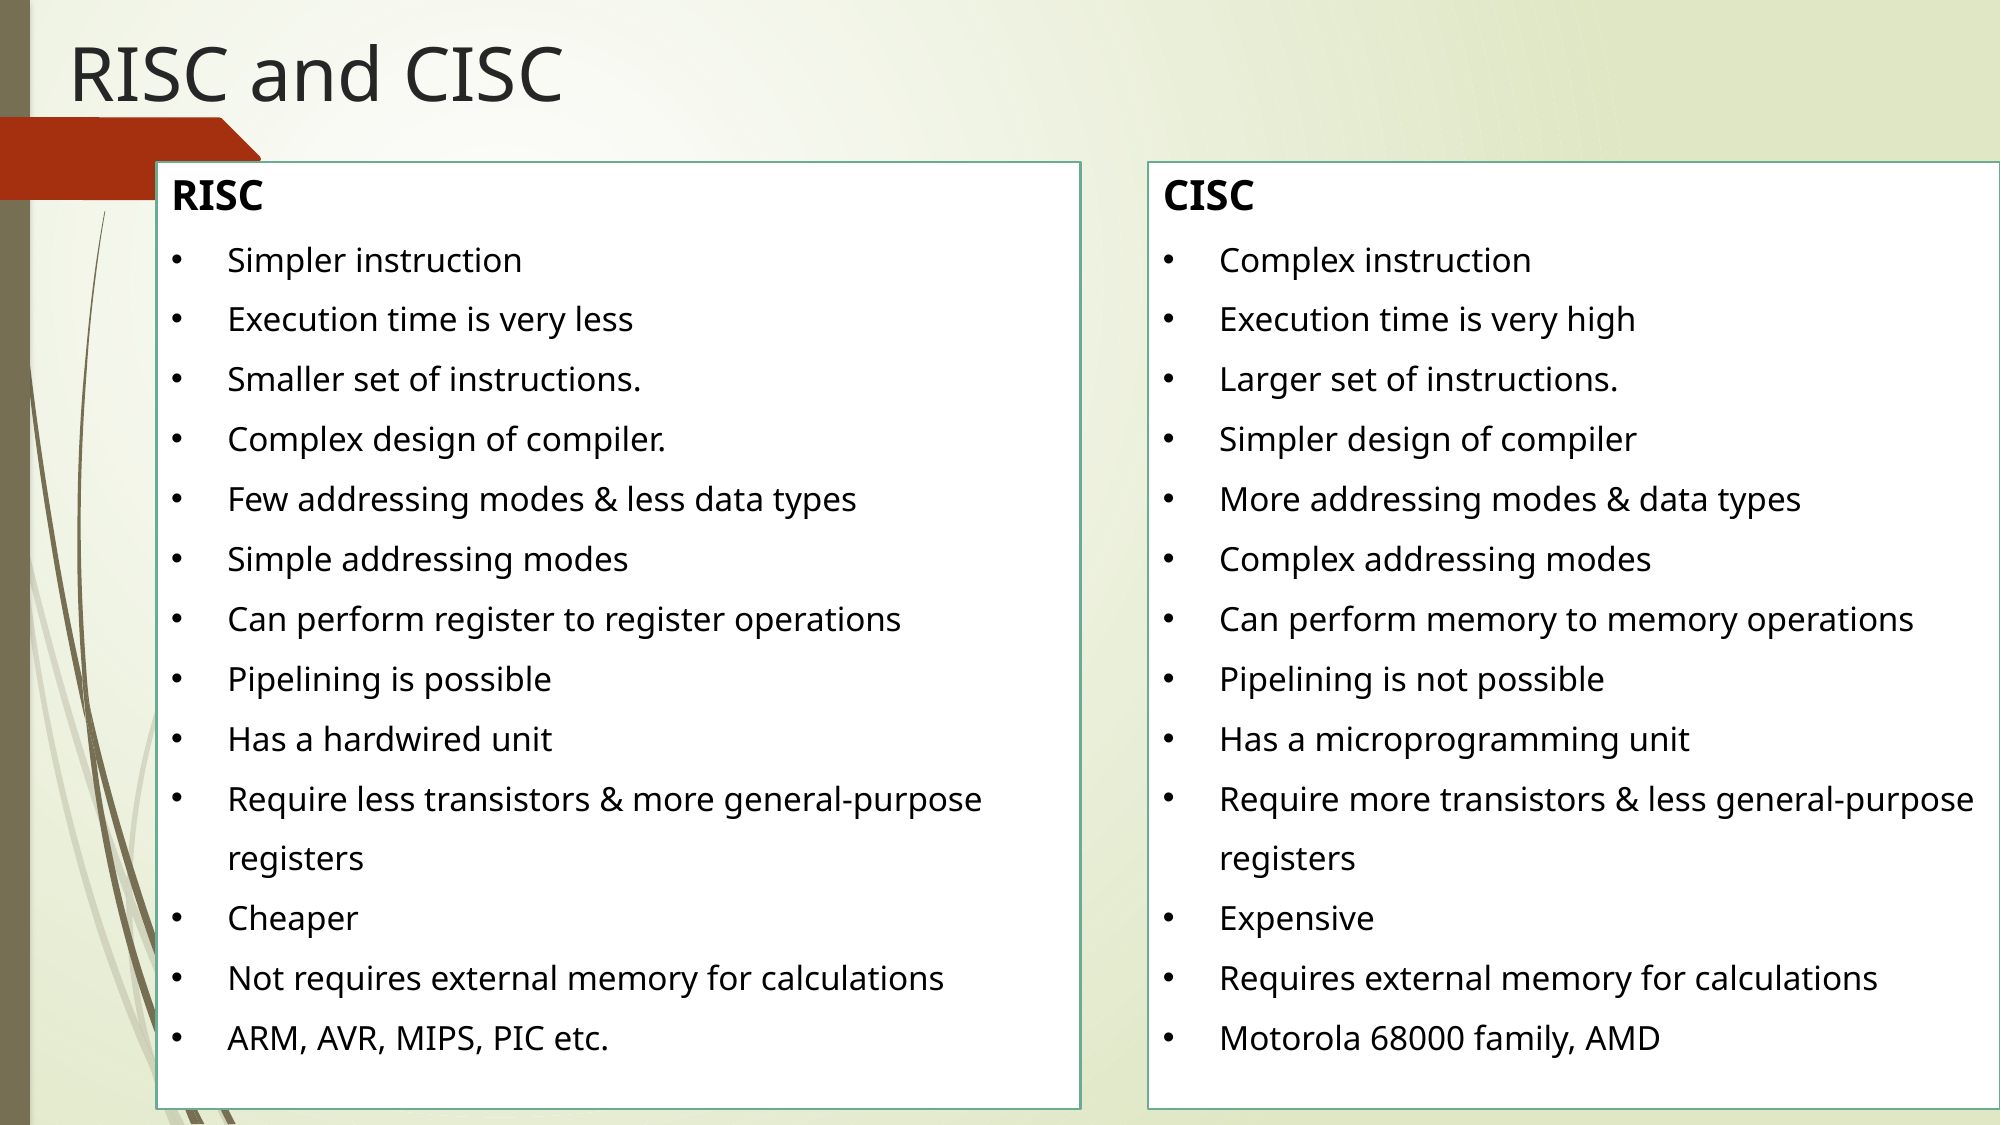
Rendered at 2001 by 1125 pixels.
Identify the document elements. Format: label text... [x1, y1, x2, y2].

text_box RISC Simpler instruction Execution time is very less Smaller set of instructions. Complex design of compiler. Few addressing modes & less data types Simple addressing modes Can perform register to register operations Pipelining is possible Has a hardwired unit Require less transistors & more general-purpose registers Cheaper Not requires external memory for calculations ARM, AVR, MIPS, PIC etc. [155, 161, 1082, 1110]
title RISC and CISC [53, 19, 1516, 230]
text_box CISC Complex instruction Execution time is very high Larger set of instructions. Simpler design of compiler More addressing modes & data types Complex addressing modes Can perform memory to memory operations Pipelining is not possible Has a microprogramming unit Require more transistors & less general-purpose registers Expensive Requires external memory for calculations Motorola 68000 family, AMD [1147, 161, 2000, 1110]
